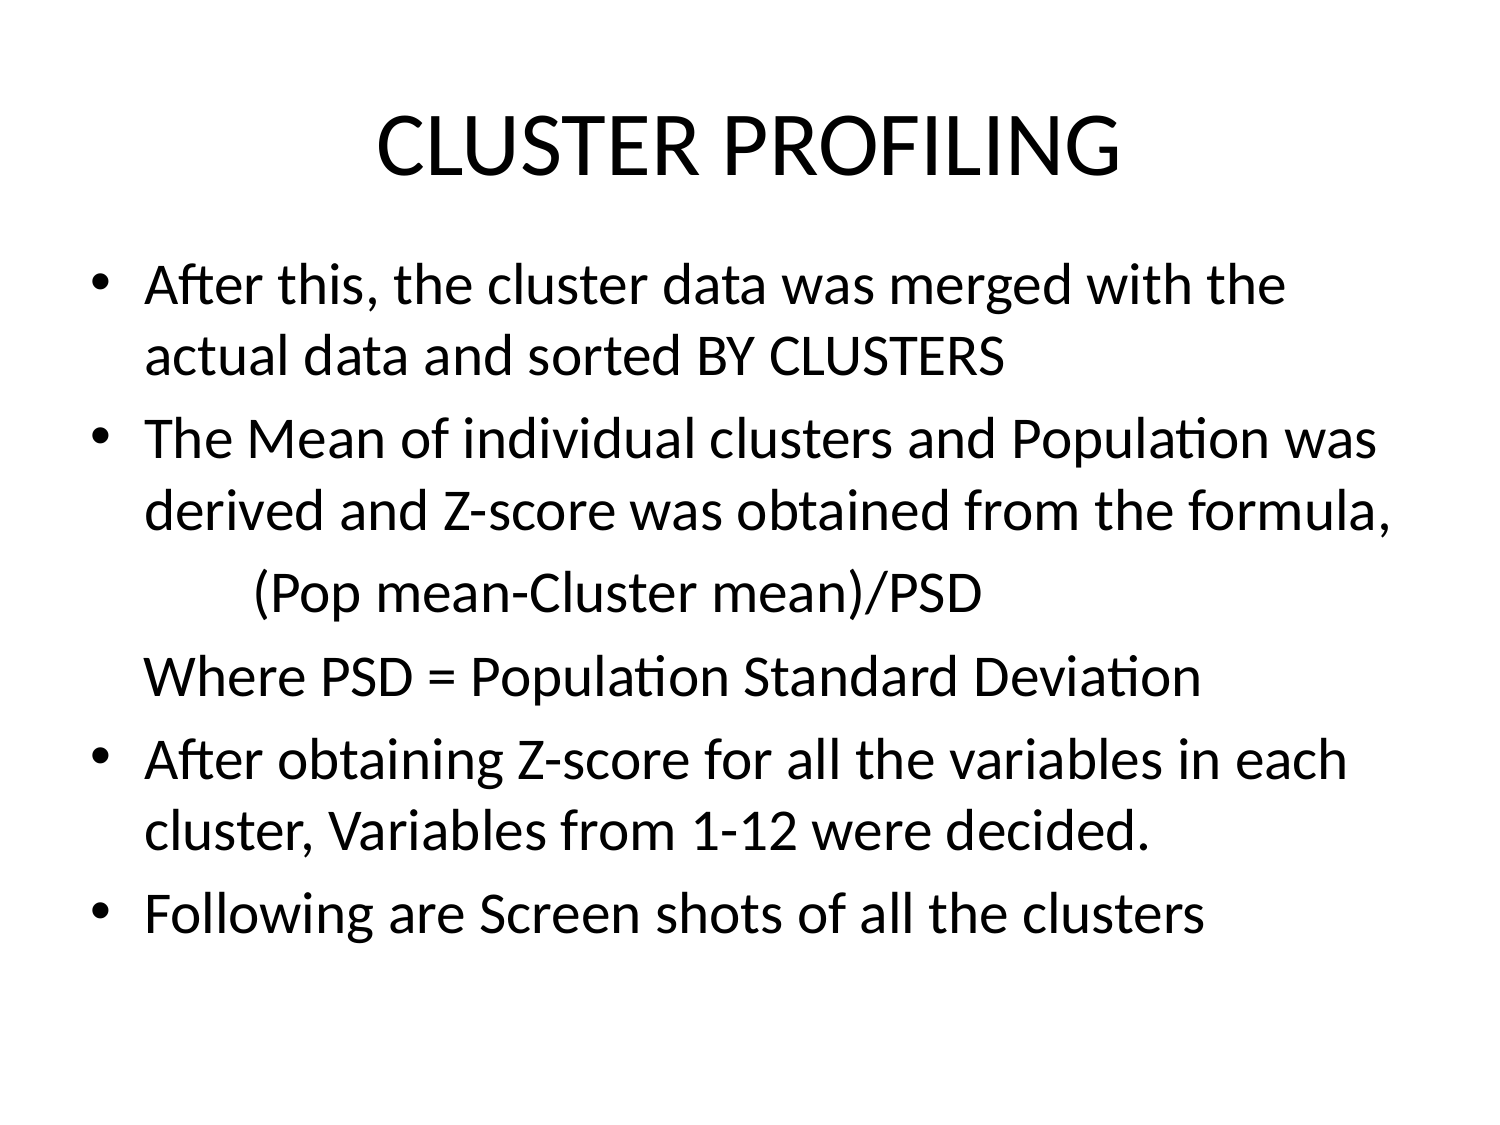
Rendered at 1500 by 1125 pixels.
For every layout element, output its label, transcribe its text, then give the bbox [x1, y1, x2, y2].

title CLUSTER PROFILING [75, 45, 1425, 233]
list After this, the cluster data was merged with the actual data and sorted BY CLUSTERS The Mean of individual clusters and Population was derived and Z-score was obtained from the formula, (Pop mean-Cluster mean)/PSD Where PSD = Population Standard Deviation After obtaining Z-score for all the variables in each cluster, Variables from 1-12 were decided. Following are Screen shots of all the clusters [75, 237, 1425, 1005]
